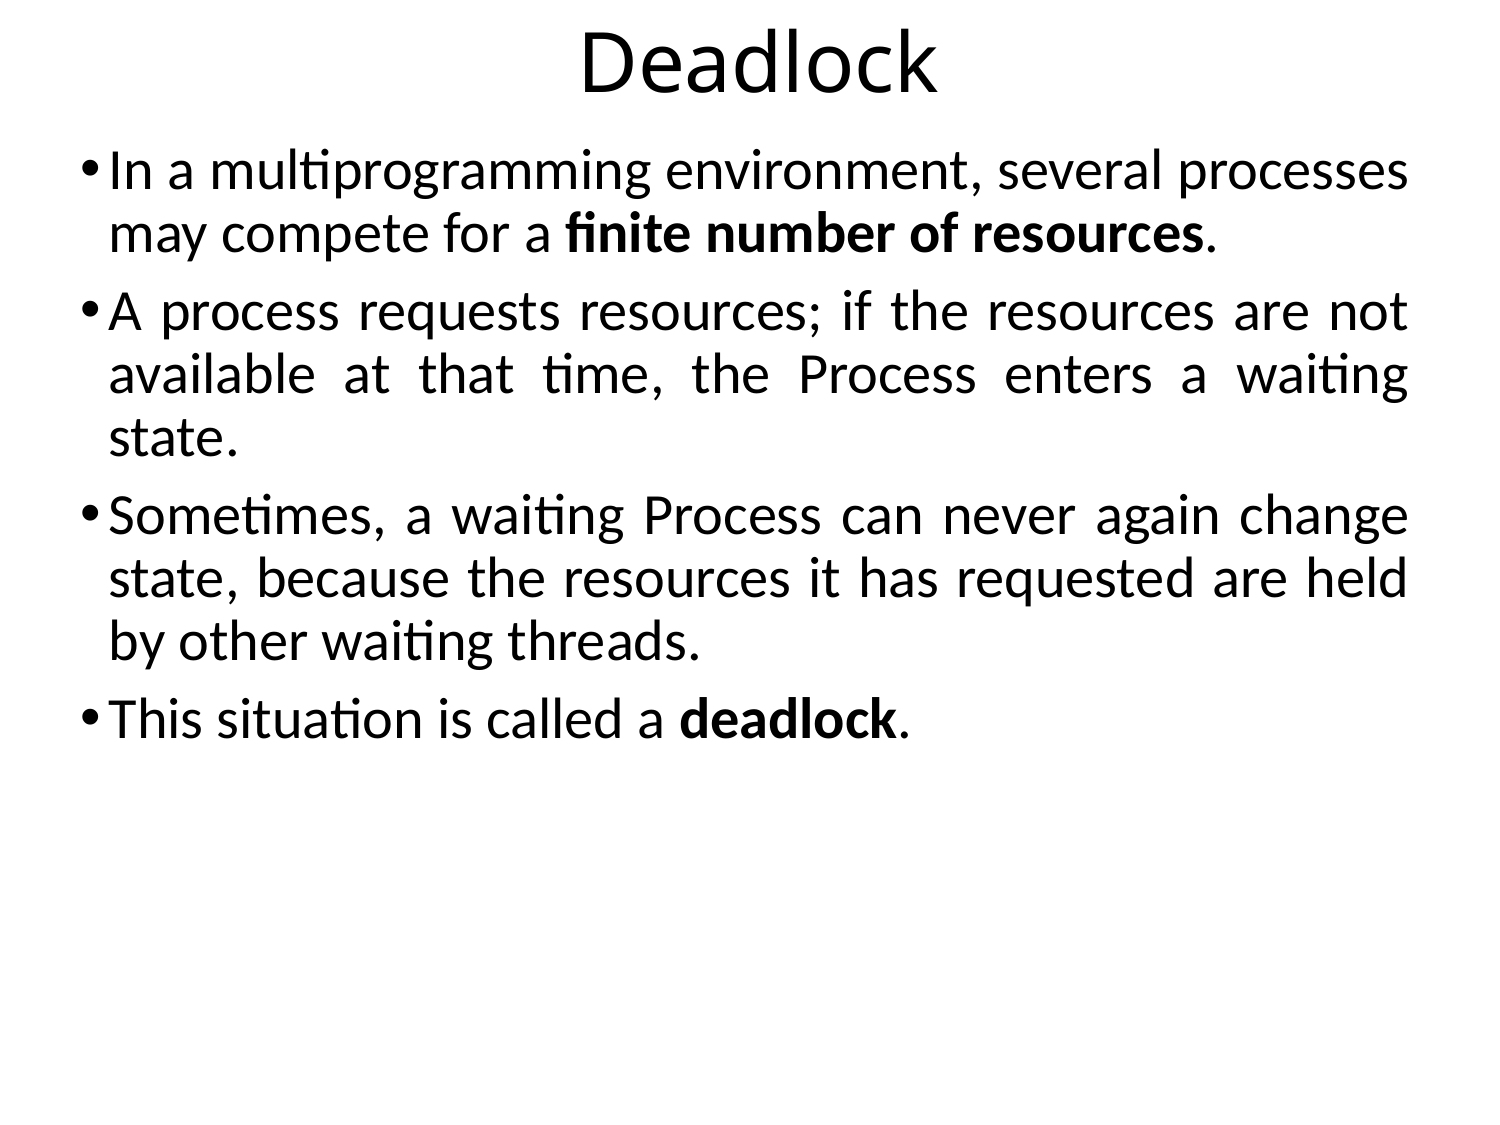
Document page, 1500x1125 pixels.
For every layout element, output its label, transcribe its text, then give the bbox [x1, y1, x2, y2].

list In a multiprogramming environment, several processes may compete for a finite number of resources. A process requests resources; if the resources are not available at that time, the Process enters a waiting state. Sometimes, a waiting Process can never again change state, because the resources it has requested are held by other waiting threads. This situation is called a deadlock. [65, 131, 1425, 958]
title Deadlock [91, 18, 1425, 113]
